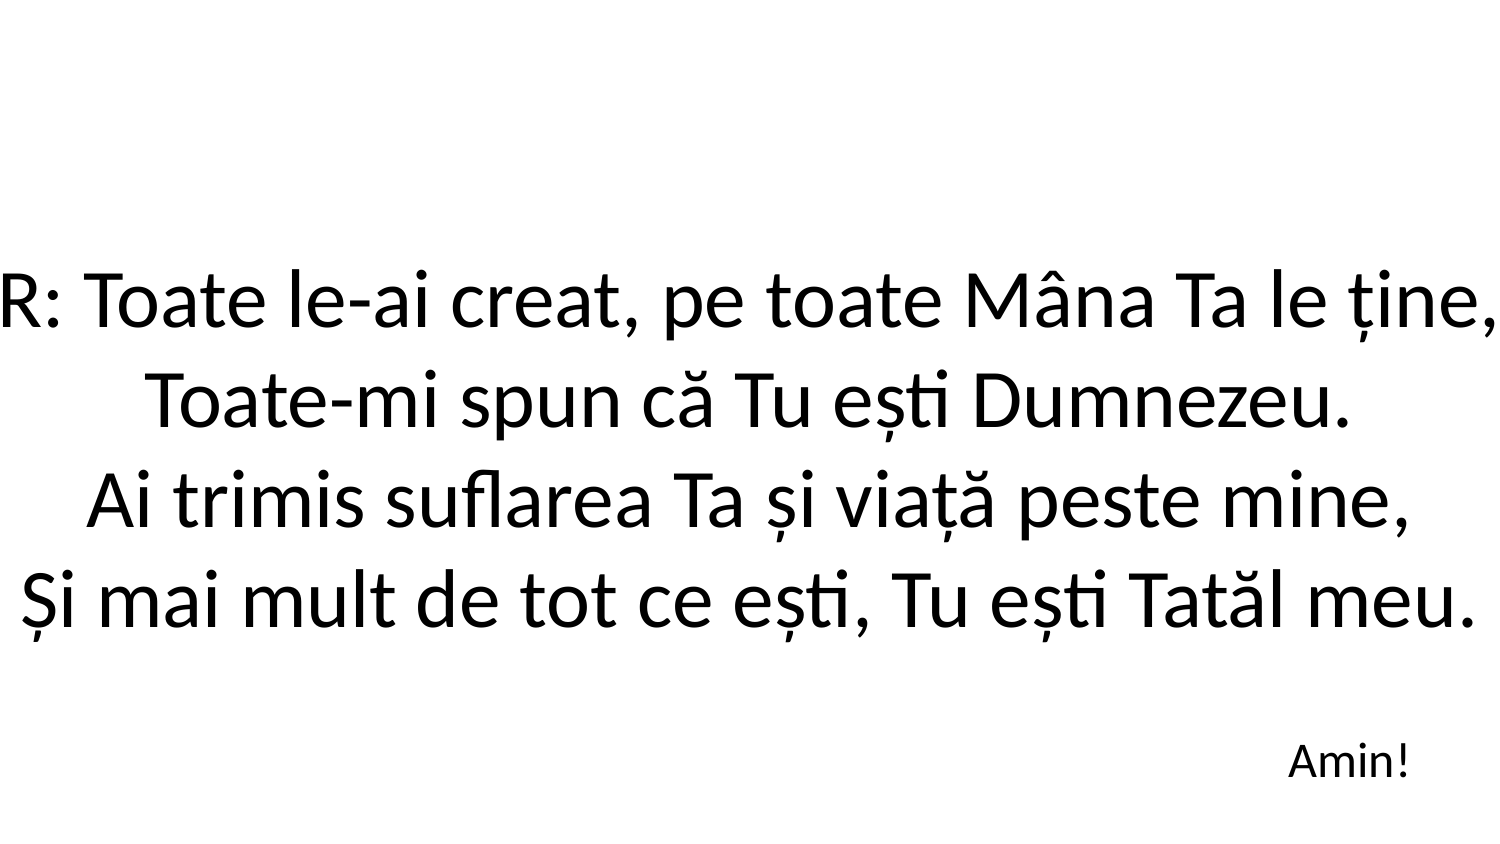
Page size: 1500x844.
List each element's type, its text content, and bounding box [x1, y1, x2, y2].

text_box R: Toate le-ai creat, pe toate Mâna Ta le ține, Toate-mi spun că Tu ești Dumnezeu. Ai trimis suflarea Ta și viață peste mine, Și mai mult de tot ce ești, Tu ești Tatăl meu. [0, 192, 1500, 652]
text_box Amin! [1273, 674, 1427, 795]
